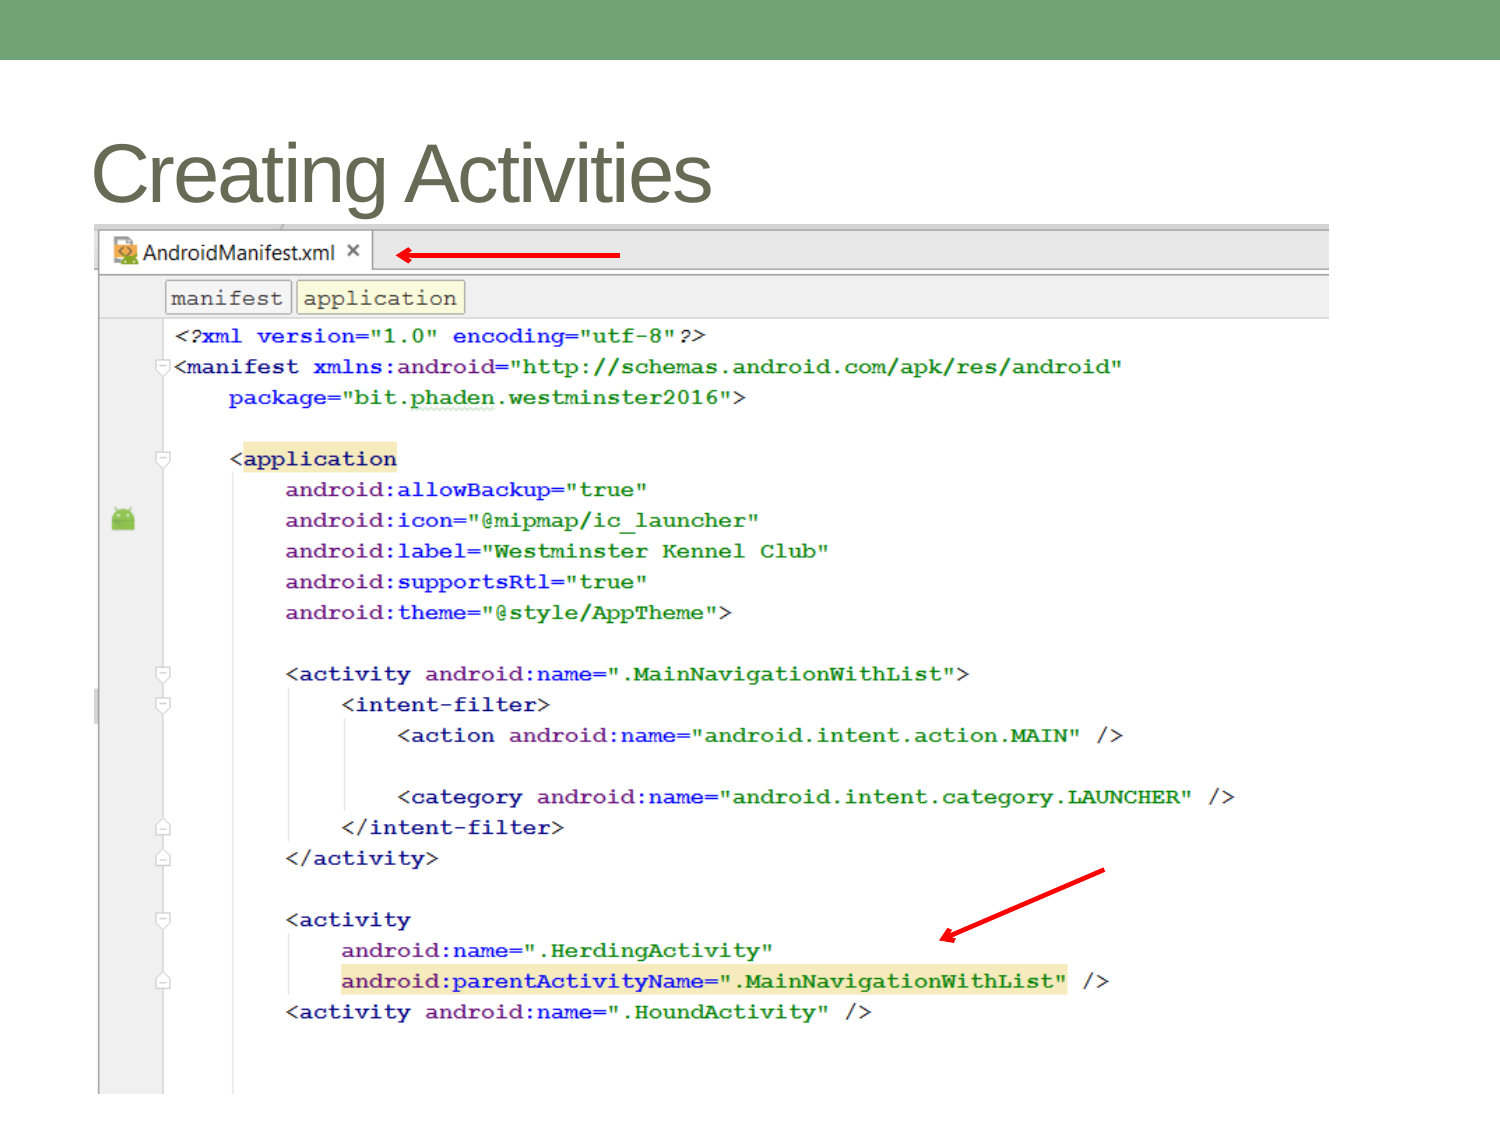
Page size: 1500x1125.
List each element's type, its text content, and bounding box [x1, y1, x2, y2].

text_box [938, 869, 1105, 941]
picture [94, 224, 1329, 1095]
title Creating Activities [75, 87, 1425, 250]
